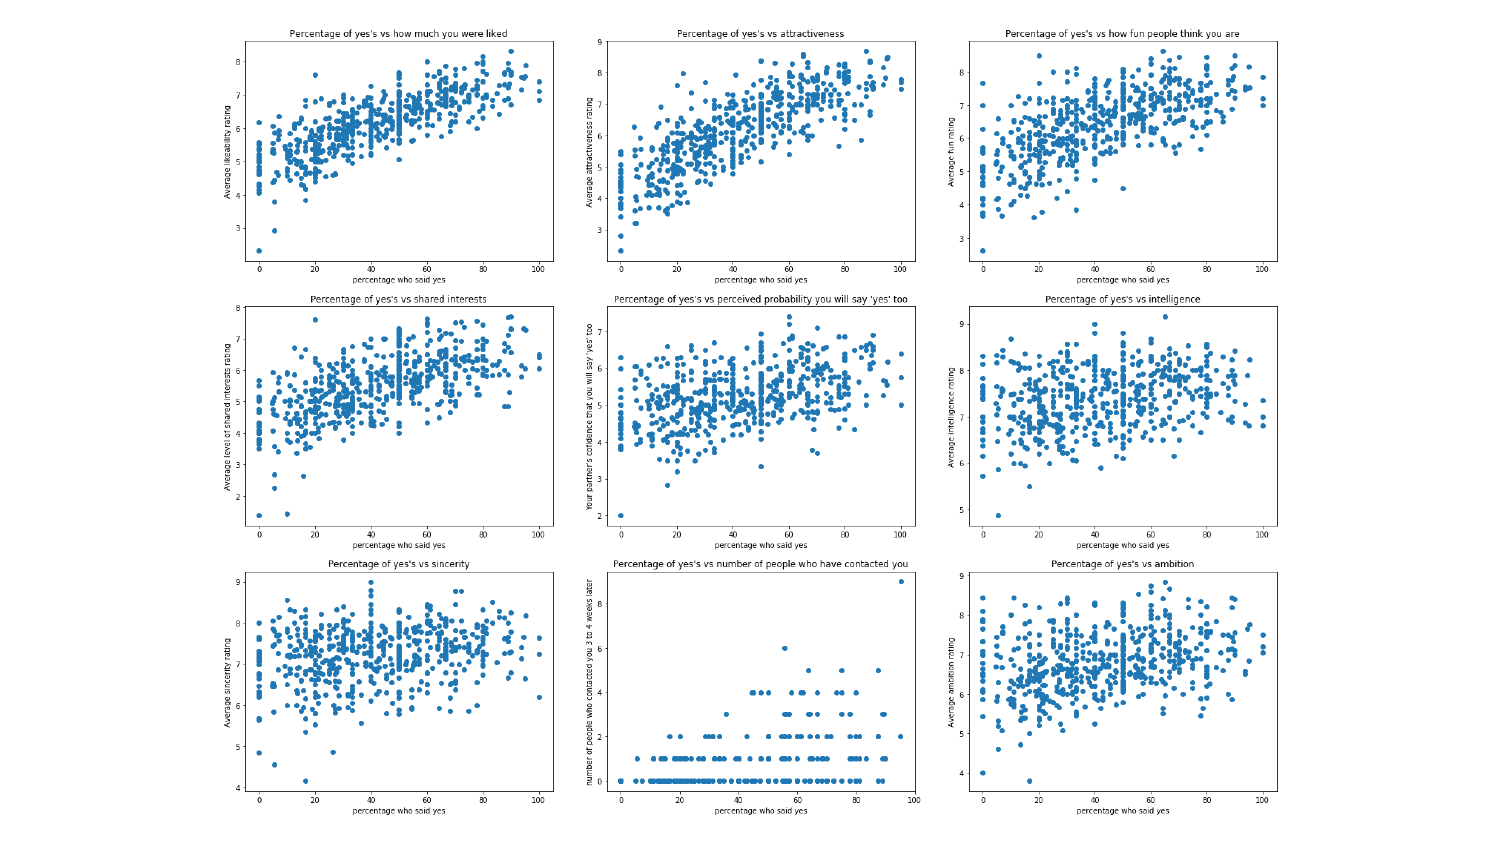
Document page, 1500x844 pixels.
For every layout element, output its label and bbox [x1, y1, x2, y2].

picture [219, 24, 1281, 819]
